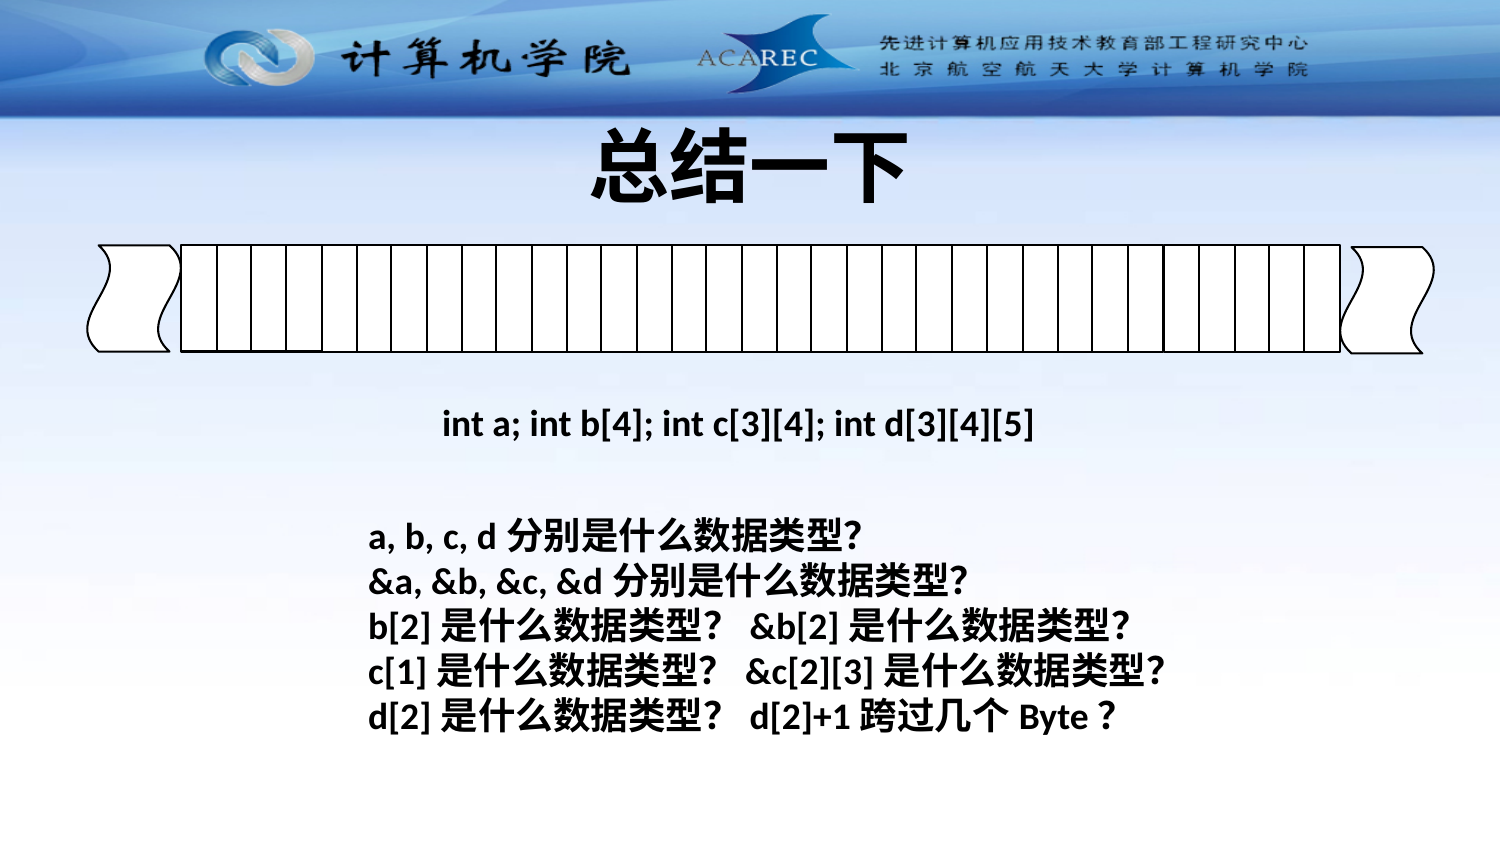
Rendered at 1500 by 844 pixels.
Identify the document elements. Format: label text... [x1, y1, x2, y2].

text_box [845, 243, 880, 354]
text_box [494, 243, 530, 354]
text_box [740, 243, 775, 354]
text_box [284, 243, 320, 354]
text_box [320, 243, 355, 354]
text_box [425, 243, 460, 354]
text_box [1233, 243, 1267, 354]
text_box [1056, 243, 1090, 354]
text_box [985, 243, 1021, 354]
text_box [1090, 243, 1126, 354]
text_box [599, 243, 635, 354]
text_box [809, 243, 845, 354]
text_box [530, 243, 565, 354]
text_box [914, 243, 950, 354]
text_box [249, 243, 284, 354]
text_box [179, 243, 215, 354]
text_box [704, 243, 740, 354]
text_box [635, 243, 670, 354]
picture [0, 0, 1500, 844]
title 总结一下 [75, 107, 1425, 220]
text_box [215, 243, 249, 354]
text_box [880, 243, 914, 354]
text_box [1302, 243, 1342, 354]
text_box [1197, 243, 1233, 354]
text_box [1342, 245, 1436, 356]
text_box [950, 243, 985, 354]
text_box int a; int b[4]; int c[3][4]; int d[3][4][5] [427, 391, 1142, 452]
text_box [355, 243, 389, 354]
text_box [775, 243, 809, 354]
text_box [565, 243, 599, 354]
text_box [1267, 243, 1302, 354]
text_box [460, 243, 494, 354]
text_box [1162, 243, 1197, 354]
text_box [389, 243, 425, 354]
text_box [670, 243, 704, 354]
text_box [1126, 243, 1162, 354]
text_box [85, 243, 183, 354]
text_box a, b, c, d分别是什么数据类型？ &a, &b, &c, &d分别是什么数据类型？ b[2]是什么数据类型？&b[2]是什么数据类型？ c[1]是什么数据类型？&c[2][3]是什么数据类型？ d[2]是什么数据类型？d[2]+1跨过几个Byte？ [353, 504, 1230, 745]
text_box [1021, 243, 1056, 354]
